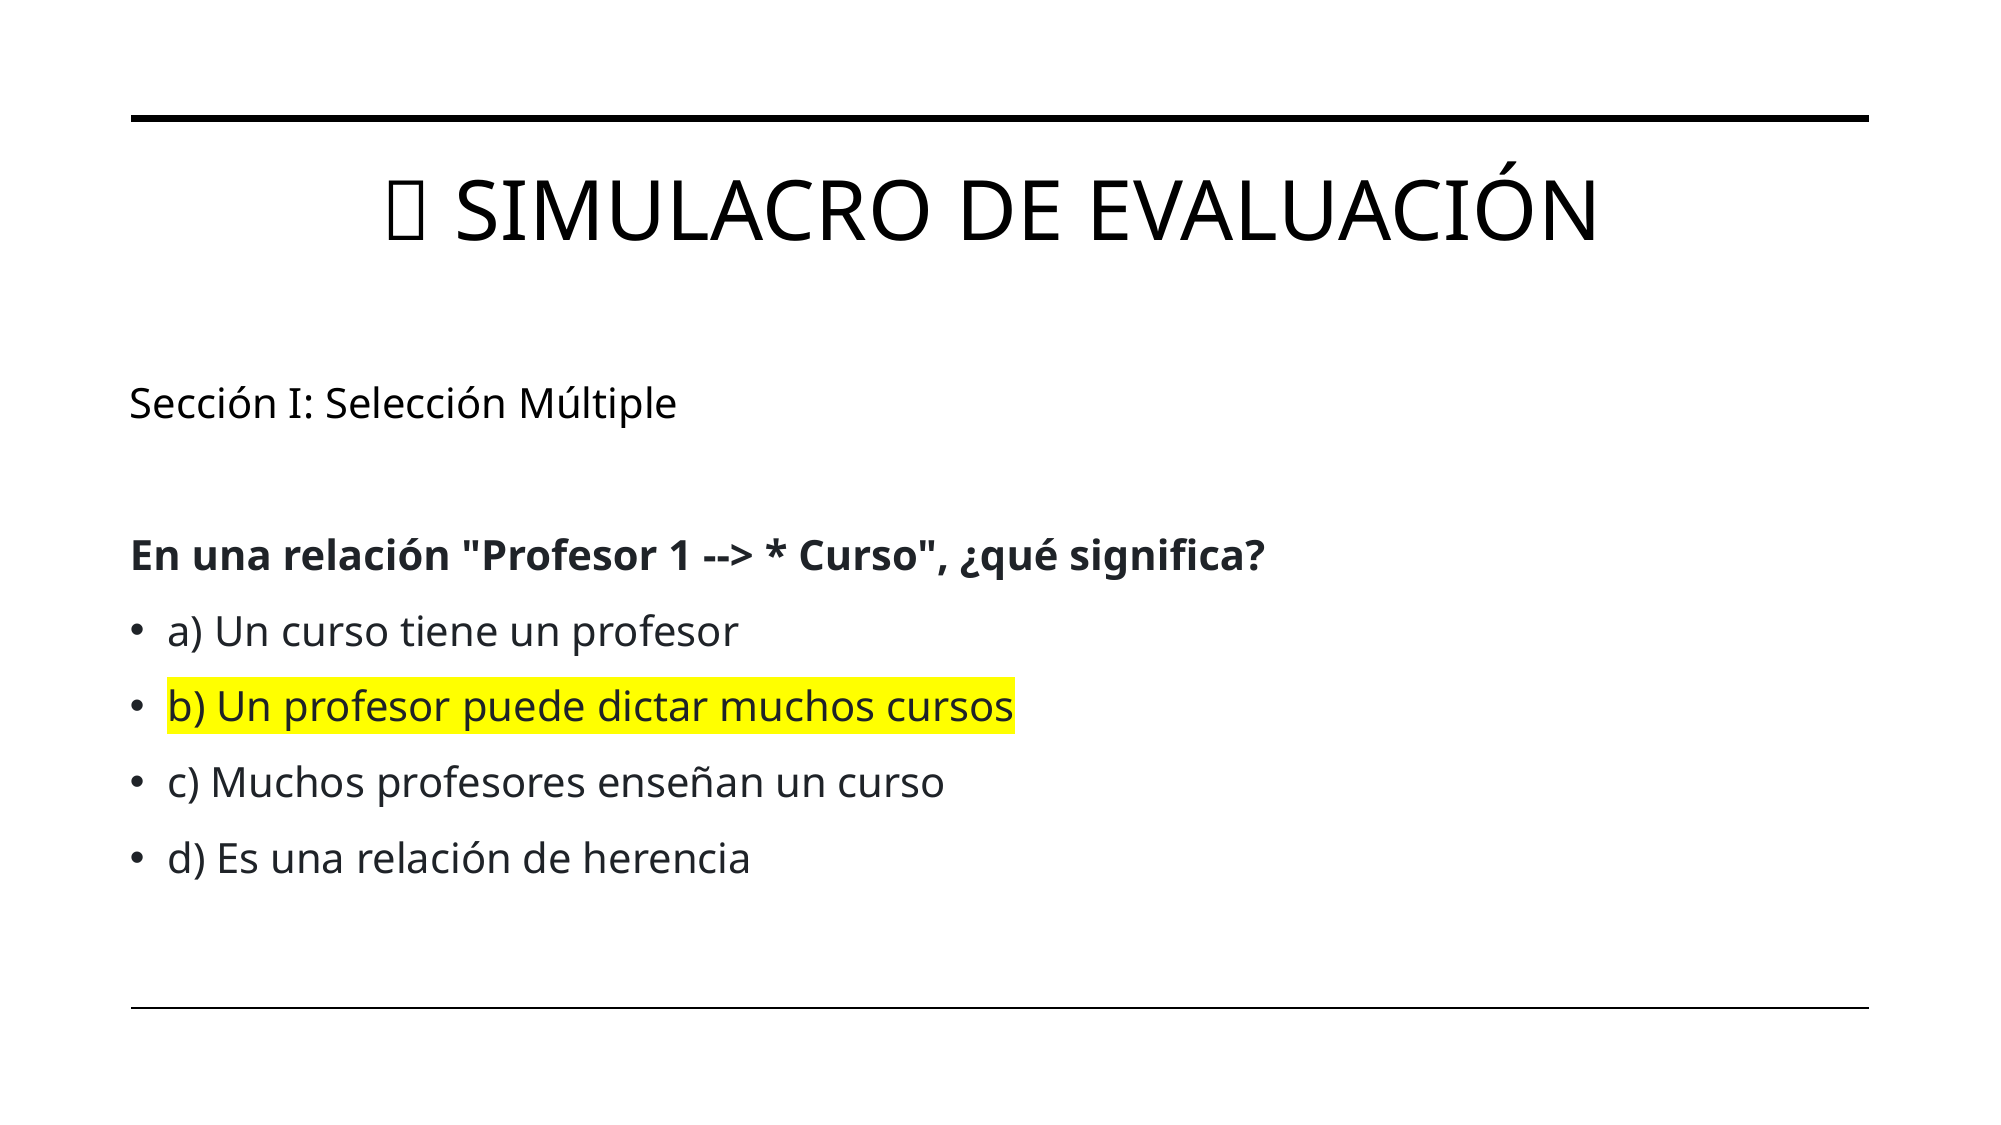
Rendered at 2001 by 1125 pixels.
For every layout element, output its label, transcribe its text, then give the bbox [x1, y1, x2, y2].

title 🎯 Simulacro de Evaluación [114, 149, 1869, 364]
list Sección I: Selección Múltiple En una relación "Profesor 1 --> * Curso", ¿qué significa? a) Un curso tiene un profesor b) Un profesor puede dictar muchos cursos c) Muchos profesores enseñan un curso d) Es una relación de herencia [114, 364, 1869, 978]
